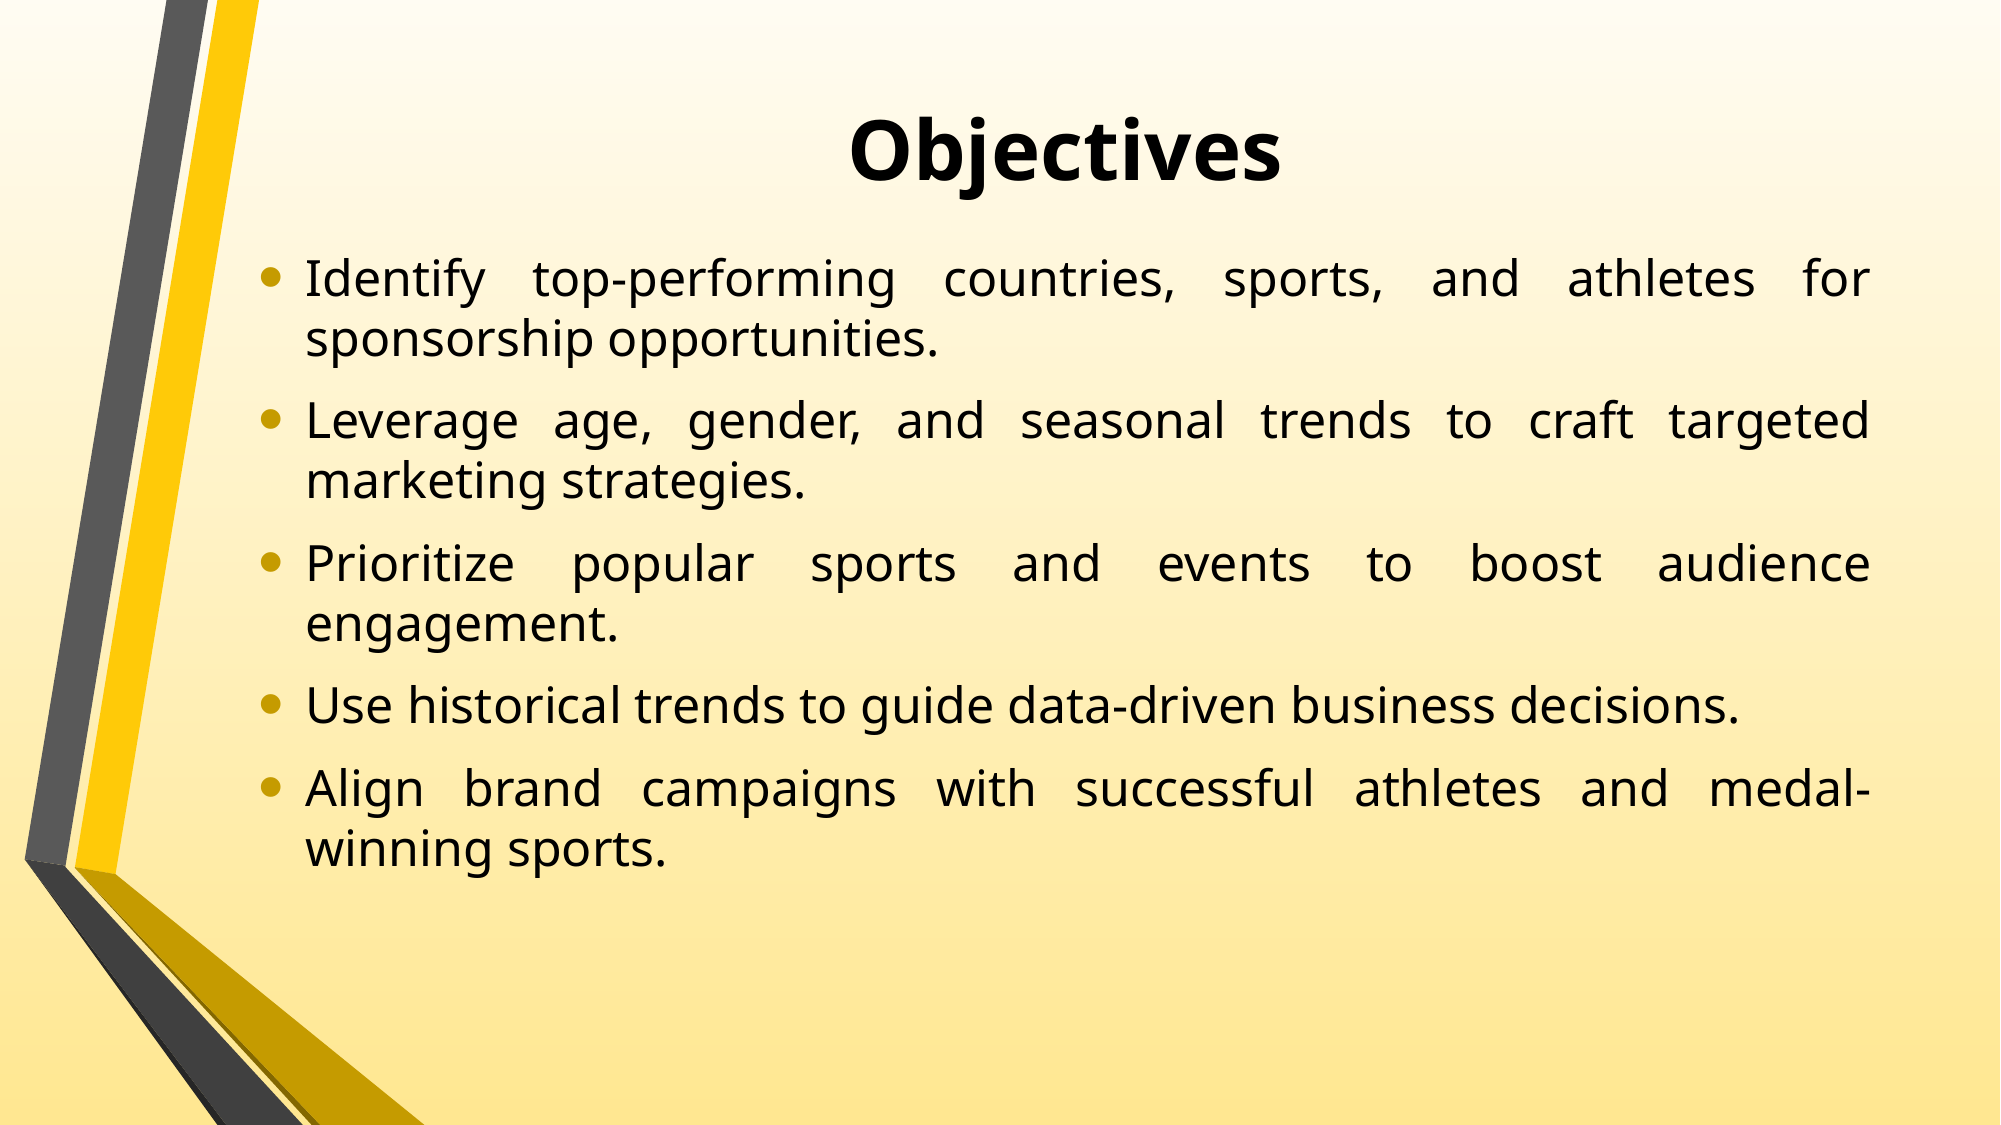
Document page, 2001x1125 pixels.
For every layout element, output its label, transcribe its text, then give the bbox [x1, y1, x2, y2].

title Objectives [382, 78, 1749, 217]
list Identify top-performing countries, sports, and athletes for sponsorship opportunities. Leverage age, gender, and seasonal trends to craft targeted marketing strategies. Prioritize popular sports and events to boost audience engagement. Use historical trends to guide data-driven business decisions. Align brand campaigns with successful athletes and medal-winning sports. [243, 259, 1887, 863]
